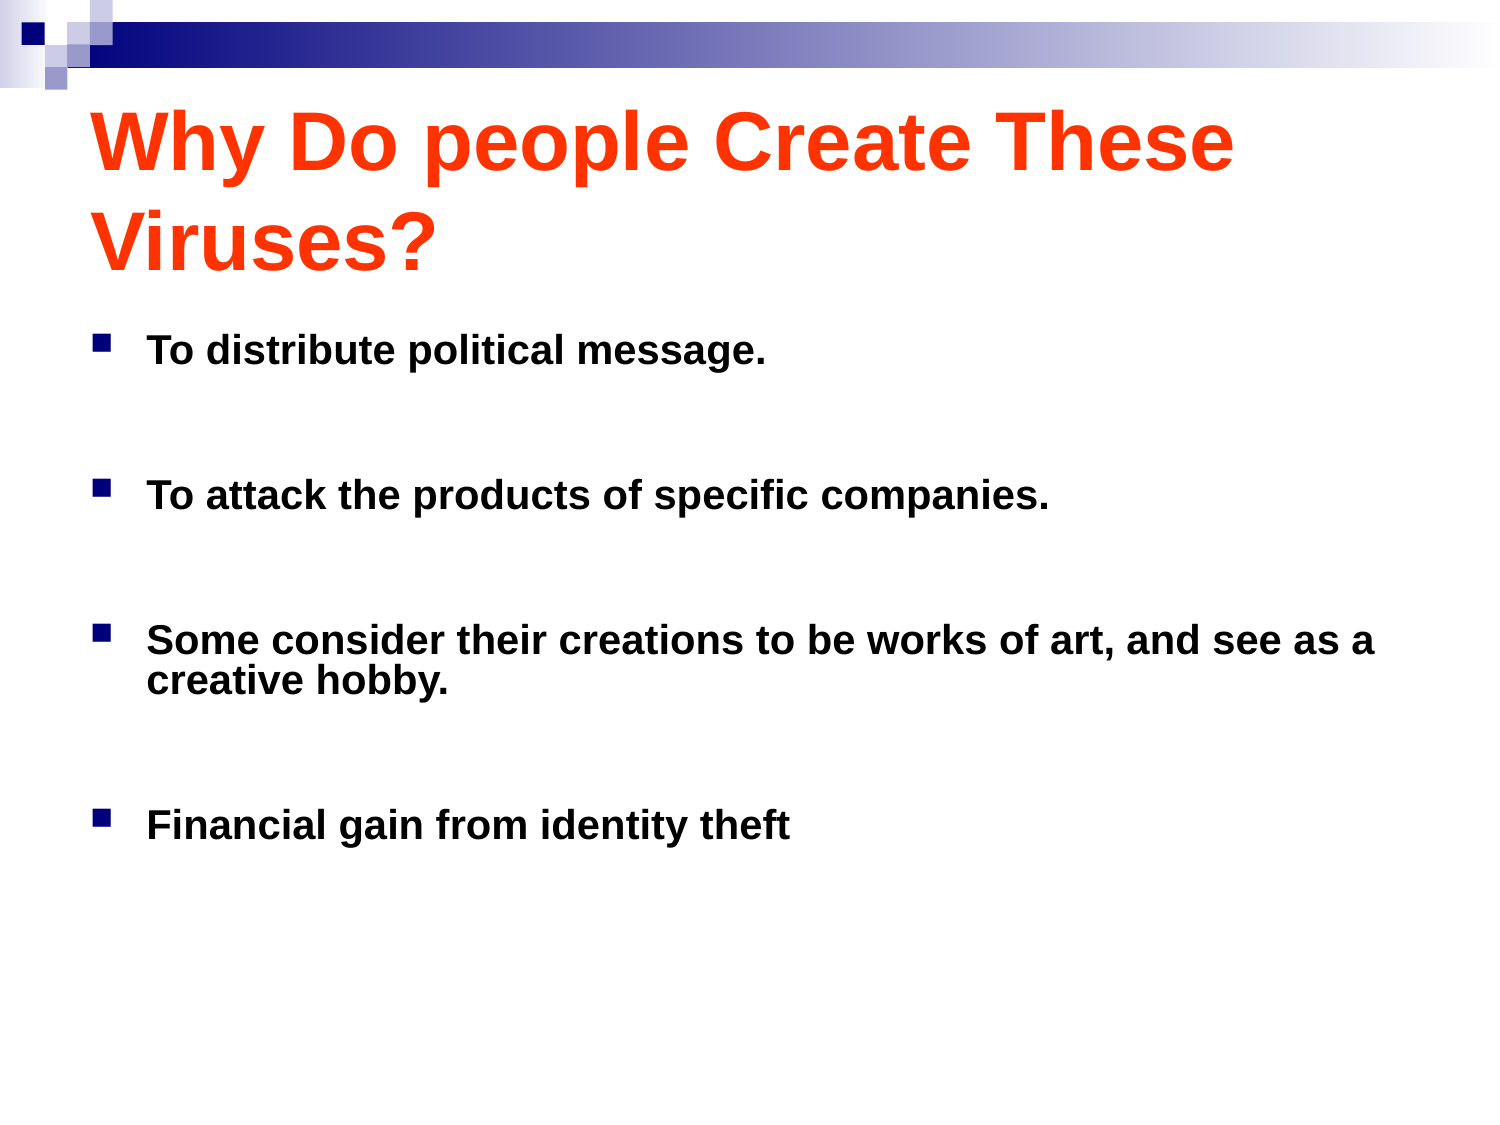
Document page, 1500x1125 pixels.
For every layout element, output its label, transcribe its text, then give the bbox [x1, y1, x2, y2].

list To distribute political message. To attack the products of specific companies. Some consider their creations to be works of art, and see as a creative hobby. Financial gain from identity theft [75, 324, 1425, 963]
title Why Do people Create These Viruses? [75, 75, 1425, 300]
